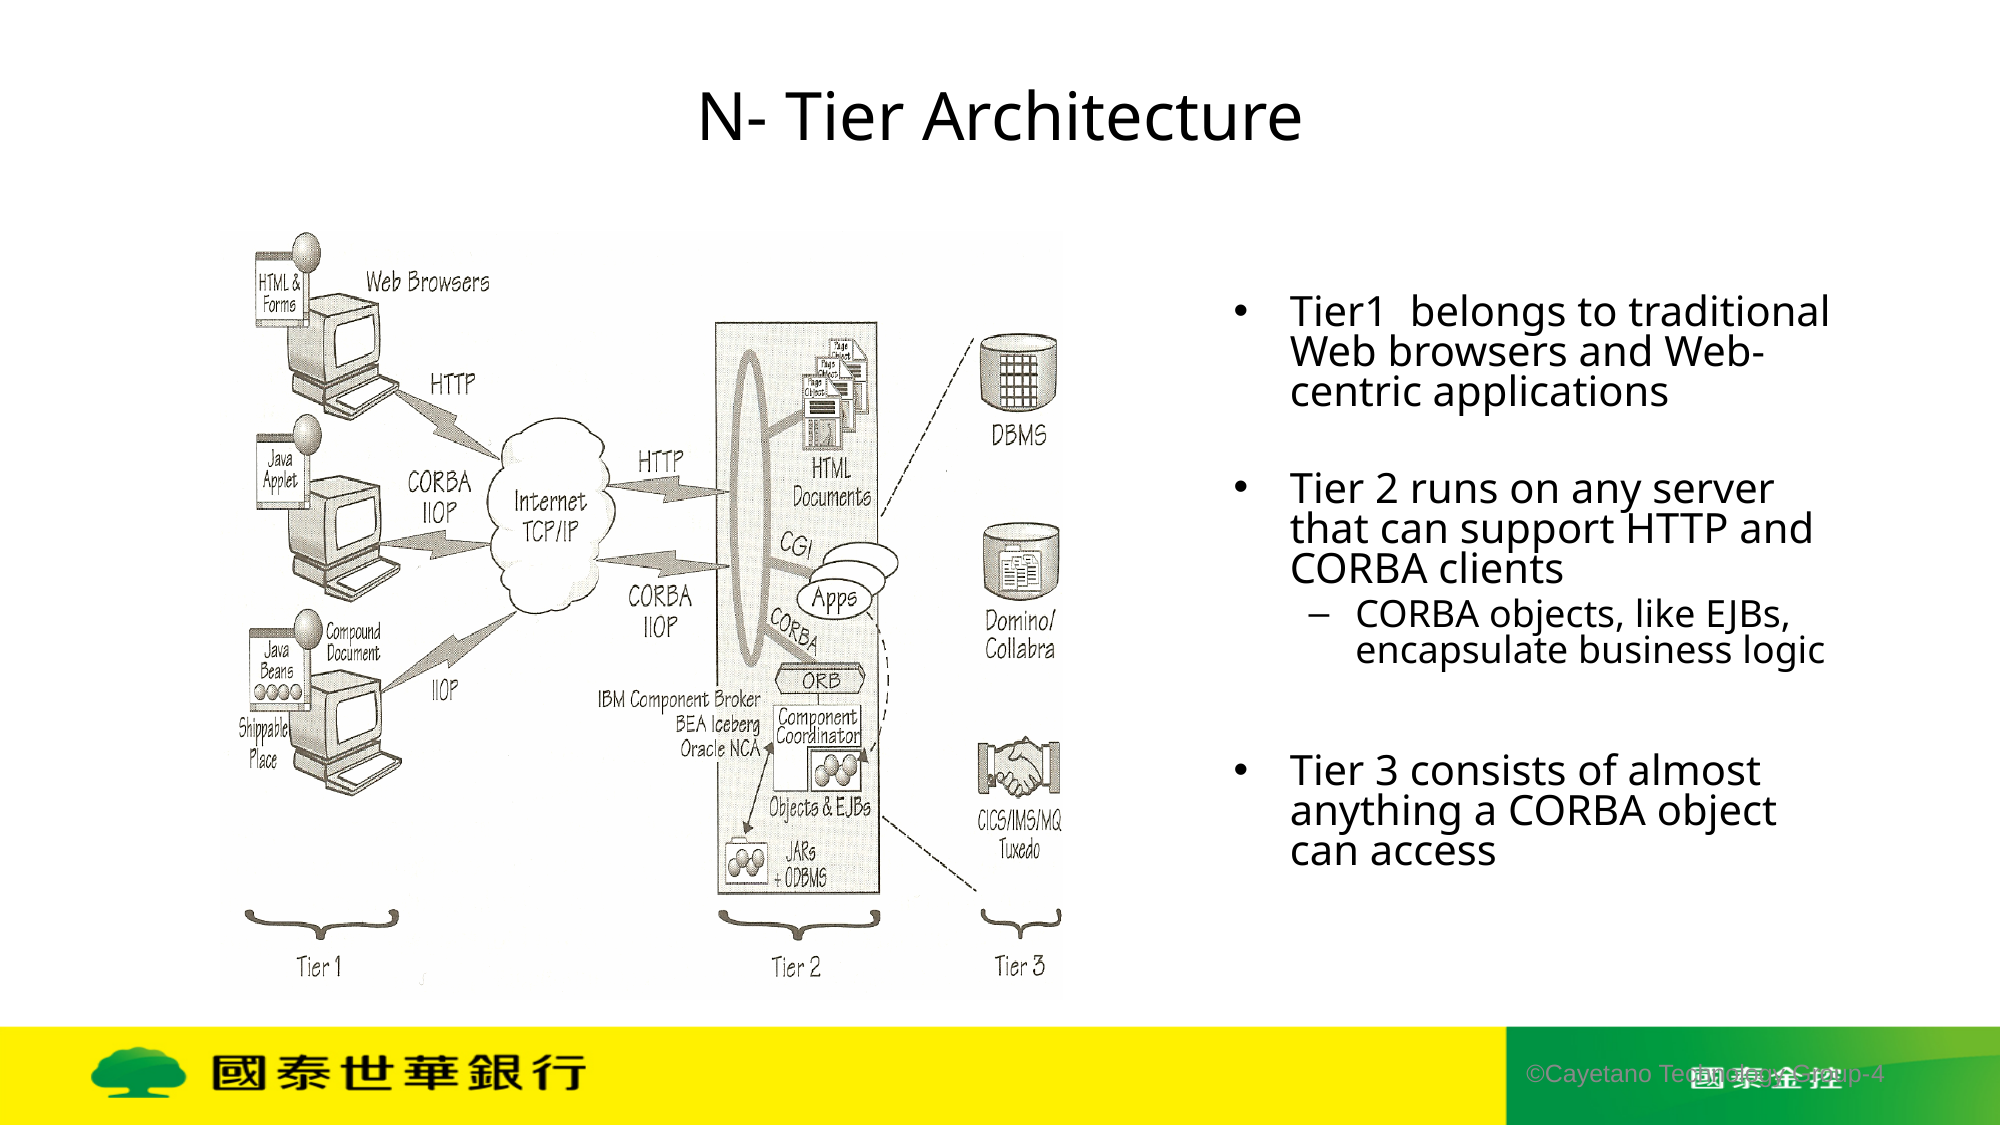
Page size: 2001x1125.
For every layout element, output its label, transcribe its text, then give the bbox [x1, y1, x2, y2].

title N- Tier Architecture [125, 50, 1876, 177]
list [220, 231, 1063, 1001]
slide_number ©Cayetano Technology Group-4 [1433, 1042, 1900, 1103]
list Tier1 belongs to traditional Web browsers and Web-centric applications Tier 2 runs on any server that can support HTTP and CORBA clients CORBA objects, like EJBs, encapsulate business logic Tier 3 consists of almost anything a CORBA object can access [1218, 287, 1863, 988]
picture [0, 0, 2000, 1125]
